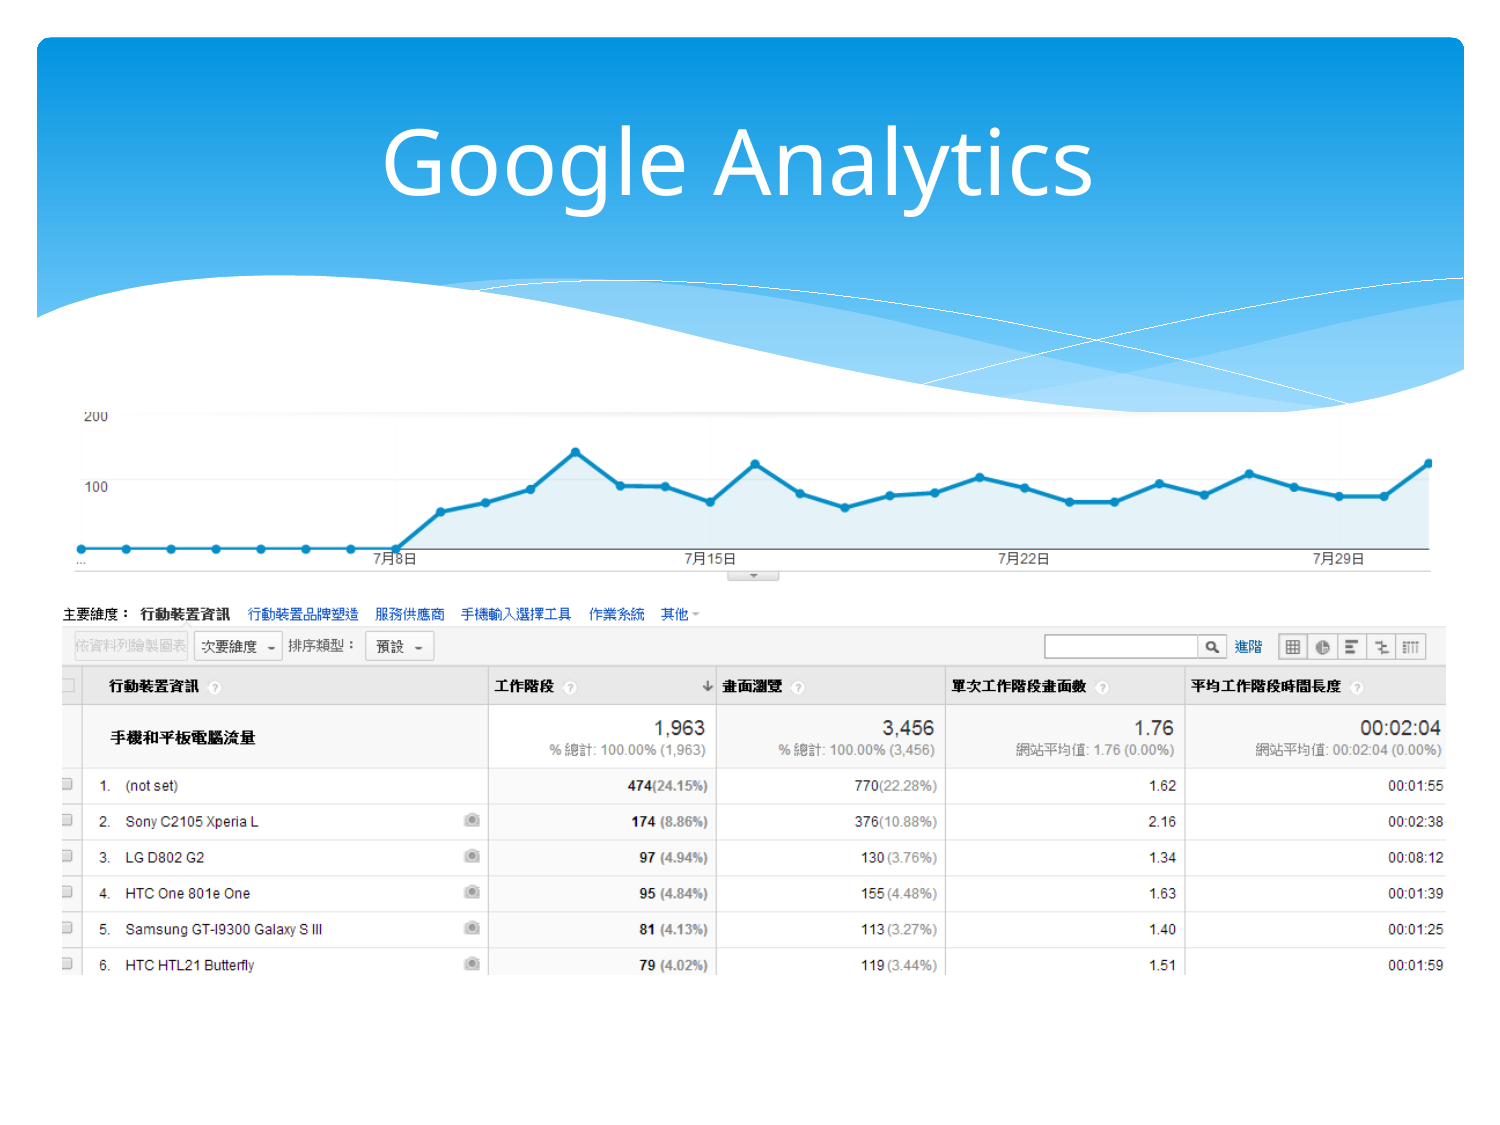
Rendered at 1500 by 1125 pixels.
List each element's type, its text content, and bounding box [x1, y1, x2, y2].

picture [62, 412, 1446, 975]
title Google Analytics [75, 55, 1425, 261]
